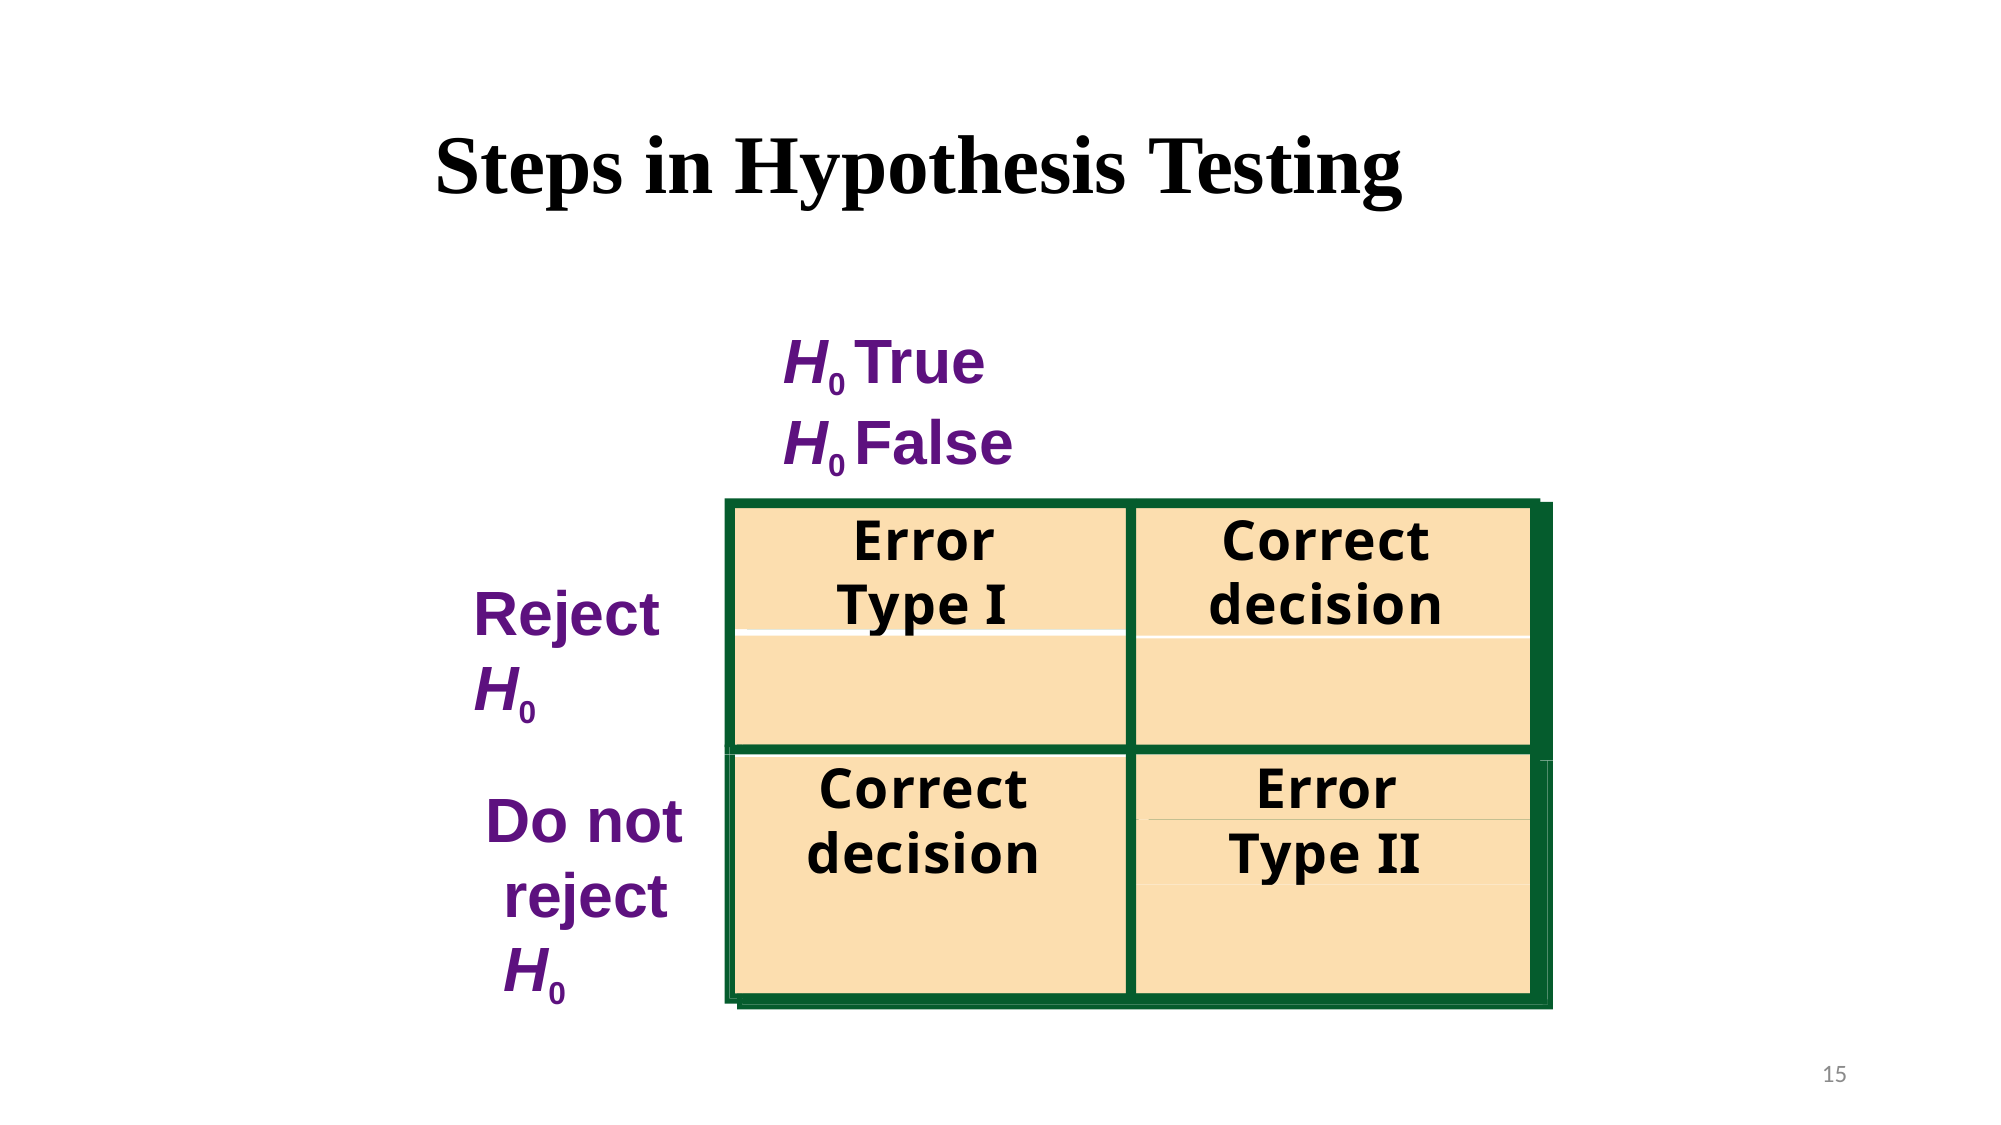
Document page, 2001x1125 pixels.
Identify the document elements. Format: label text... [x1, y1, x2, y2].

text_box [734, 499, 1553, 1010]
text_box Reject H0 Do not reject H0 [467, 571, 690, 1011]
slide_number 15 [1412, 1042, 1863, 1103]
text_box Steps in Hypothesis Testing H0 True H0 False [428, 108, 1572, 484]
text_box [724, 744, 1541, 1004]
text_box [724, 498, 1541, 744]
